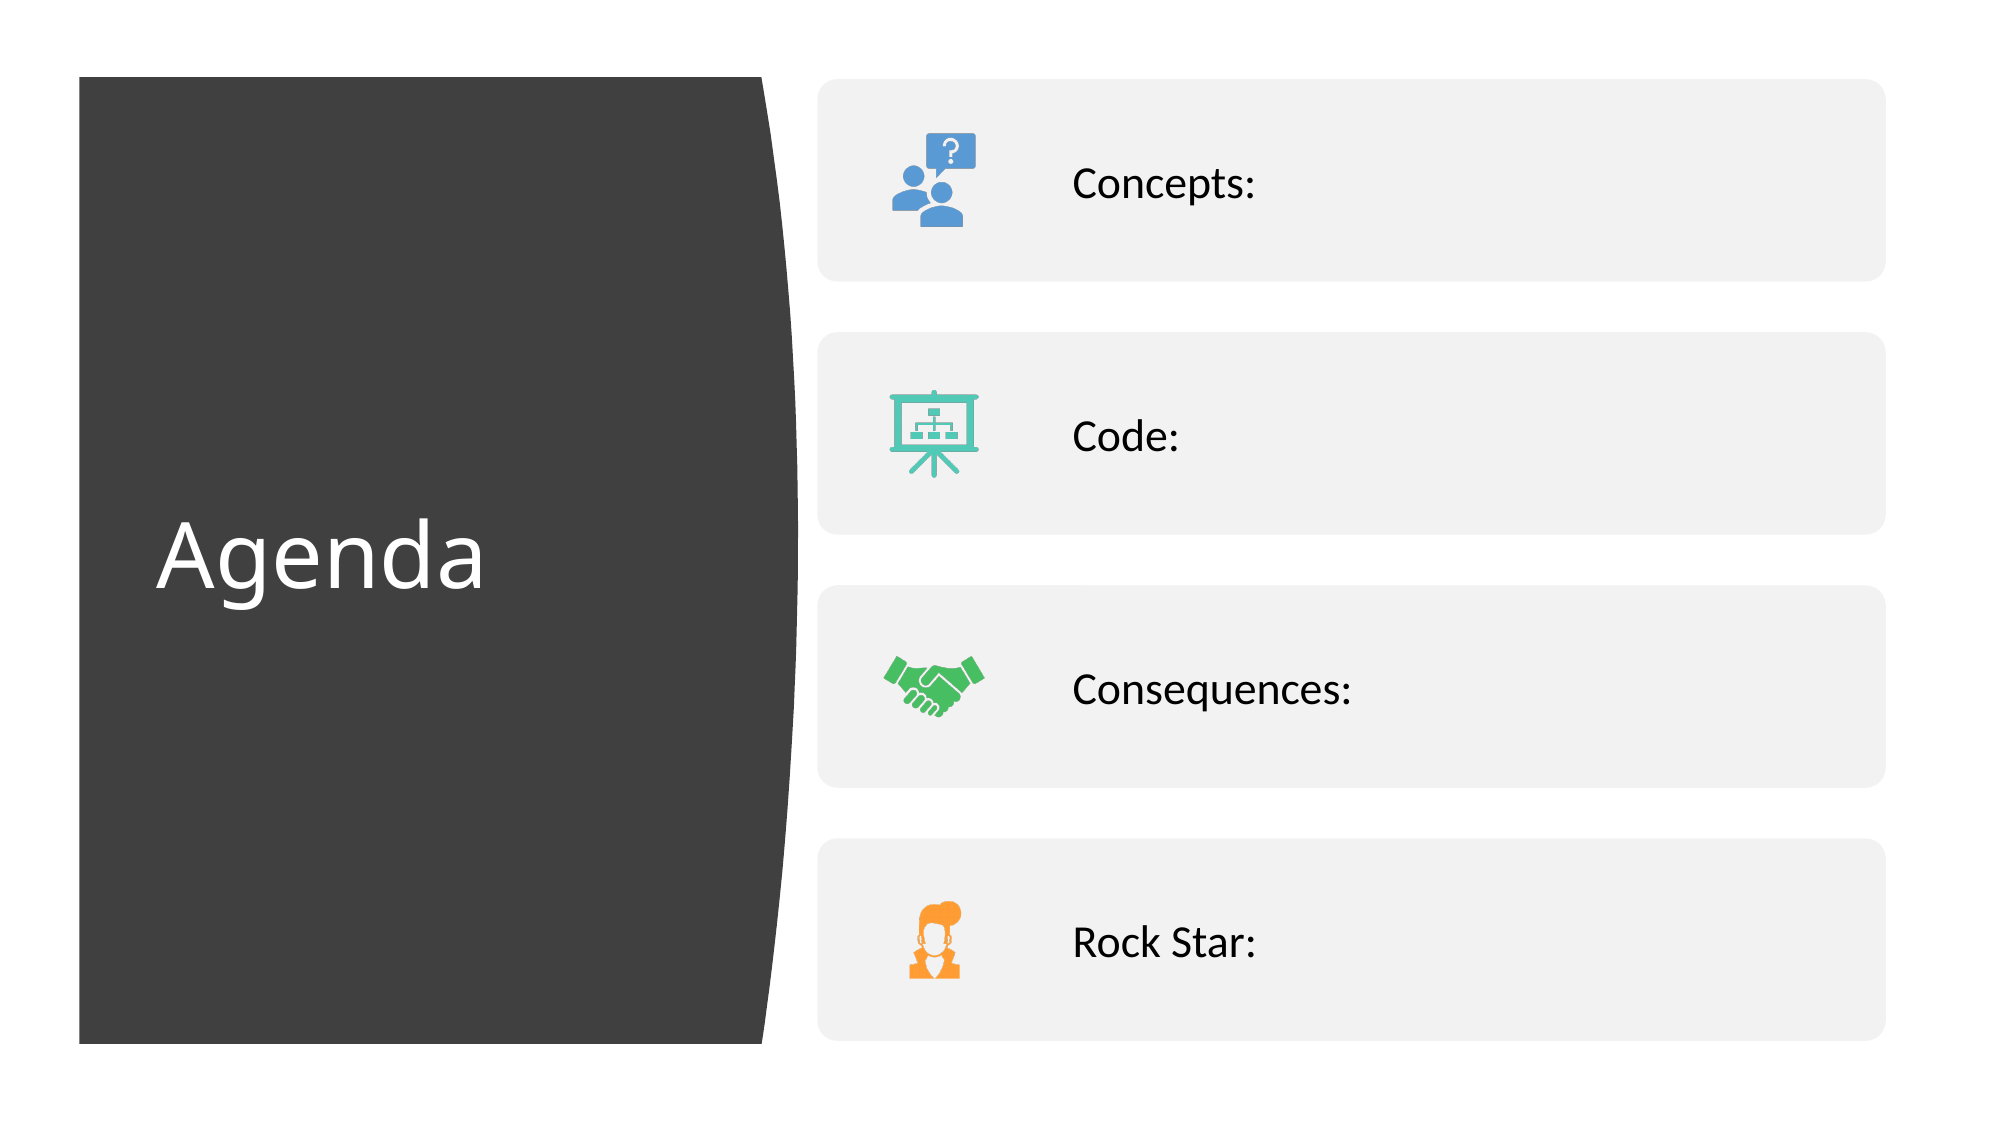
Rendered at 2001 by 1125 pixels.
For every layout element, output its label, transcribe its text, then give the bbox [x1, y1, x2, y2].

title Agenda [141, 166, 702, 953]
text_box [78, 76, 800, 1045]
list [852, 77, 1921, 1043]
